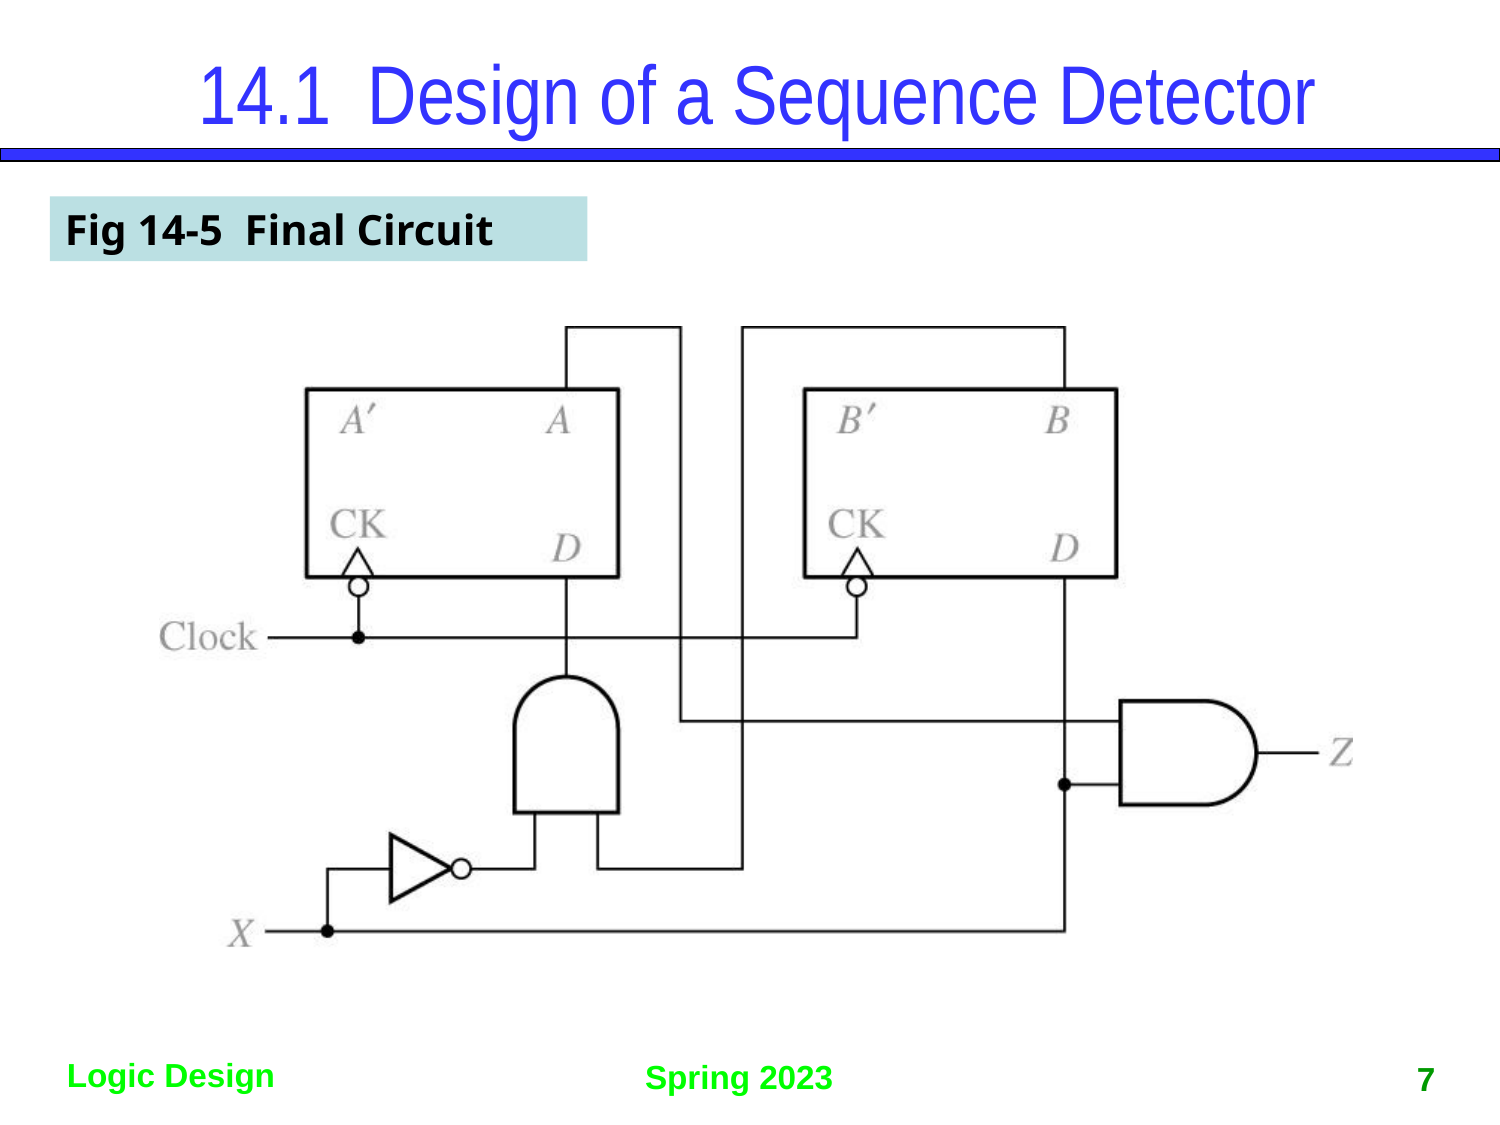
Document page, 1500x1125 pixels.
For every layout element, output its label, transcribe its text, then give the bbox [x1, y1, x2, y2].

picture [159, 325, 1353, 956]
title 14.1 Design of a Sequence Detector [45, 45, 1471, 138]
slide_number 7 [1369, 1034, 1483, 1107]
text_box Fig 14-5 Final Circuit [49, 196, 588, 262]
